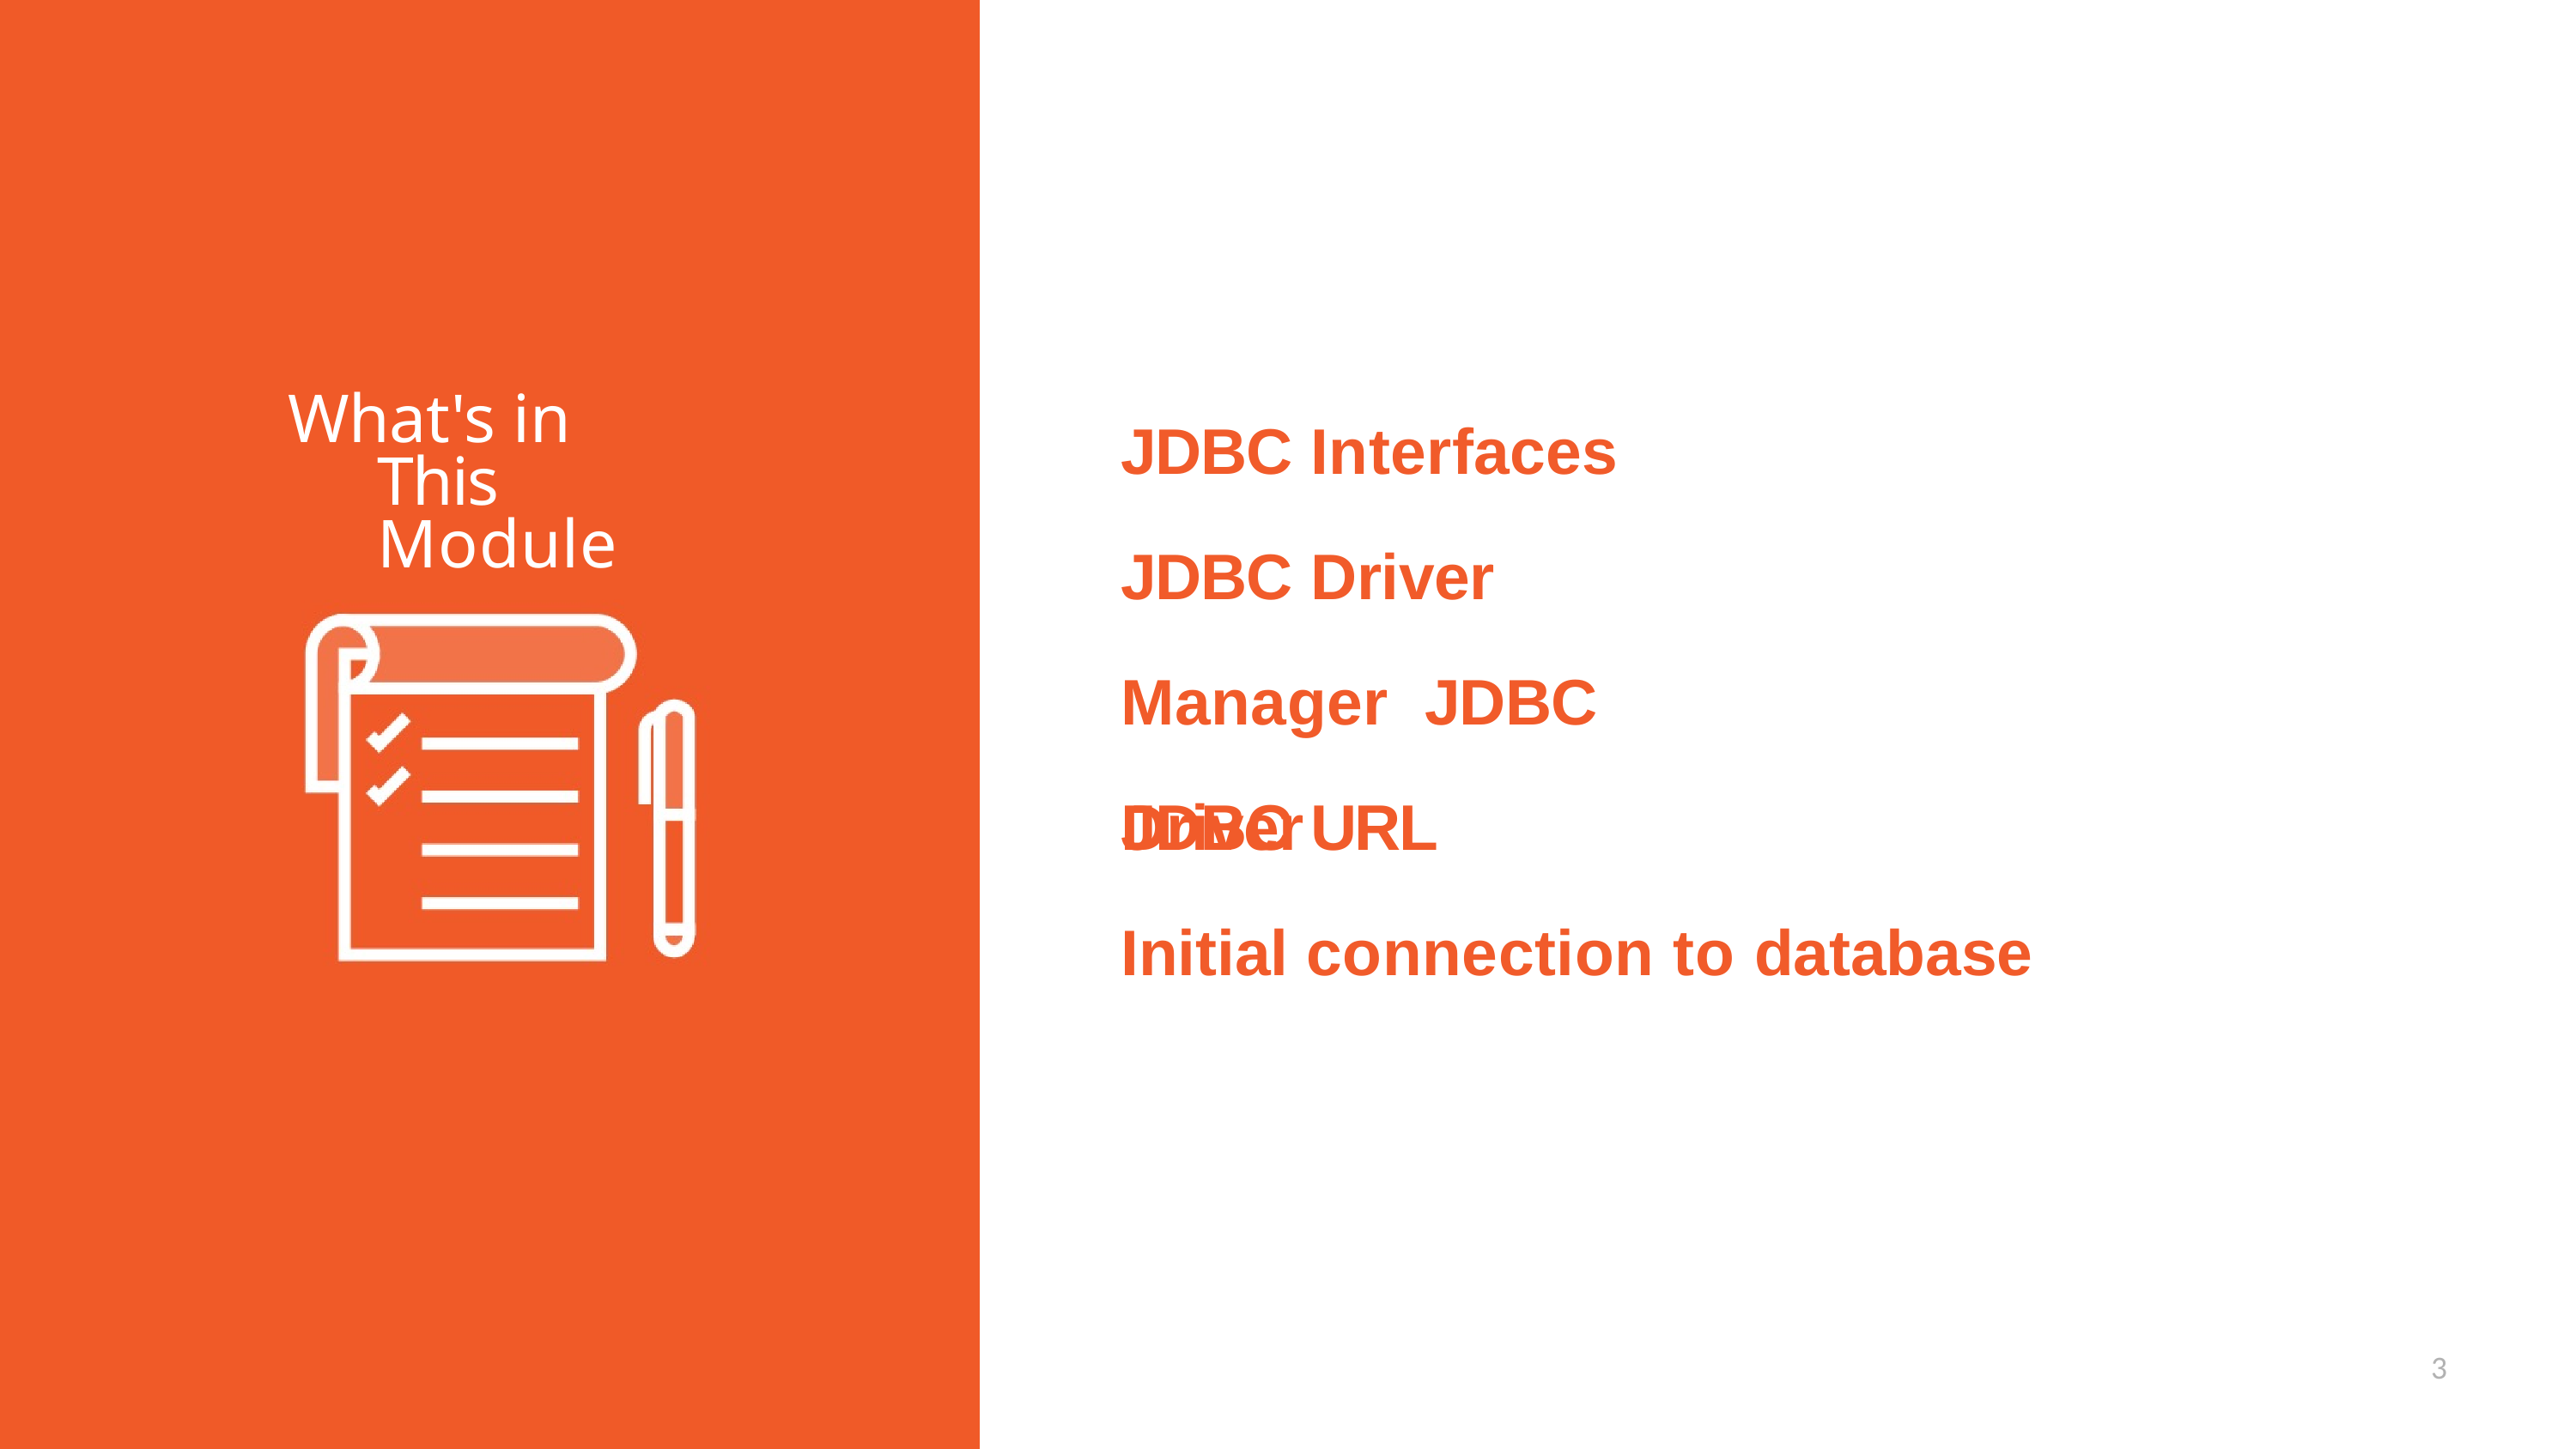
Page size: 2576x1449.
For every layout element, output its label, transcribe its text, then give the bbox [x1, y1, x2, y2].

text_box JDBC URL Initial connection to database [1119, 784, 2034, 989]
slide_number 3 [1855, 1347, 2447, 1420]
picture [0, 0, 980, 1449]
title JDBC Interfaces JDBC Driver Manager JDBC Driver [1119, 408, 1780, 784]
